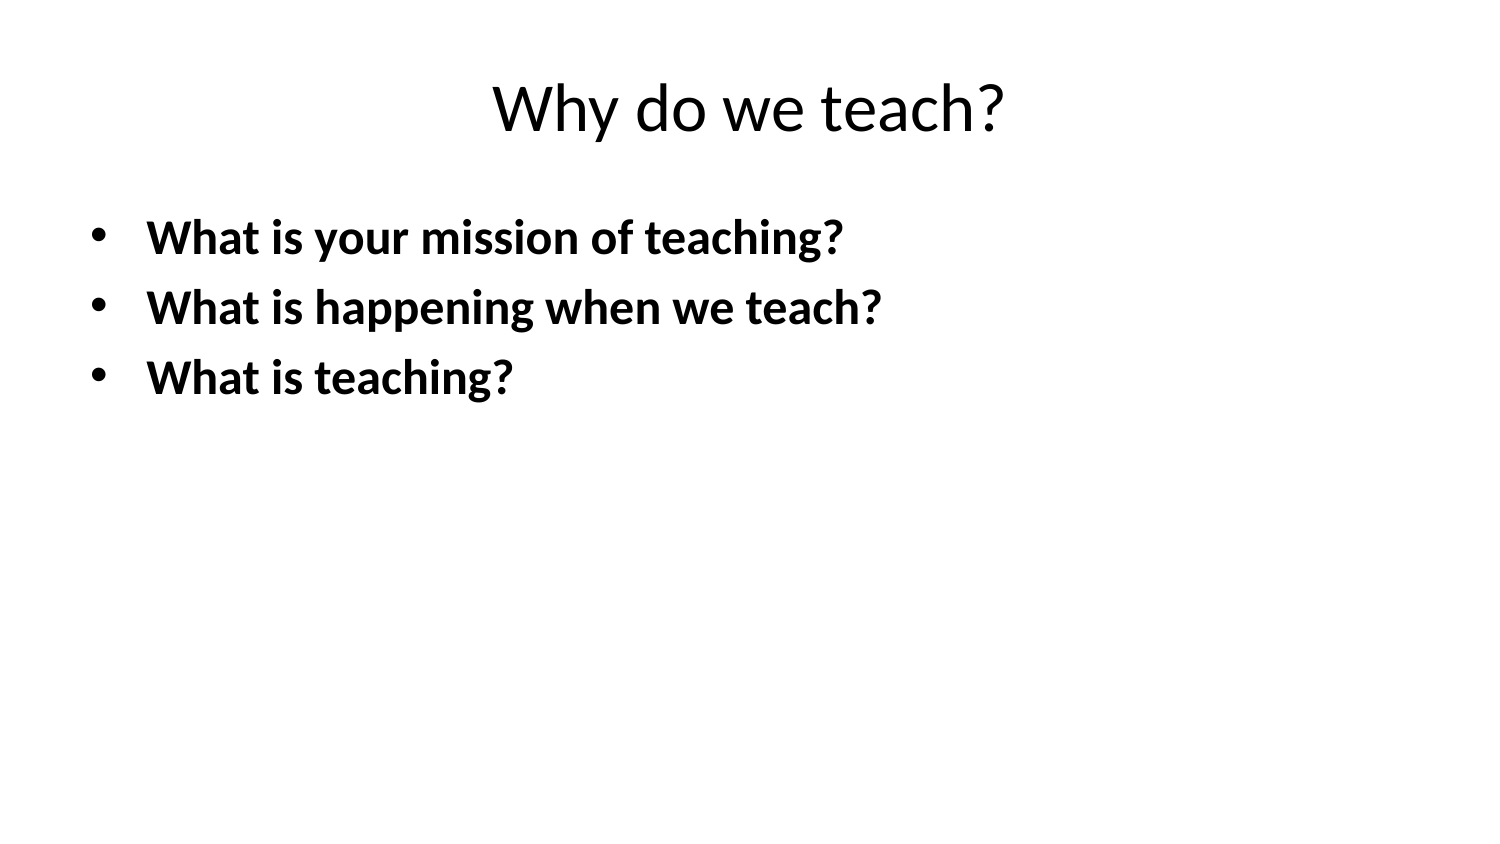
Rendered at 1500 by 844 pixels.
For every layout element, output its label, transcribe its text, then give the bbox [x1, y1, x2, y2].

title Why do we teach? [75, 33, 1425, 175]
list What is your mission of teaching? What is happening when we teach? What is teaching? [75, 196, 1425, 754]
